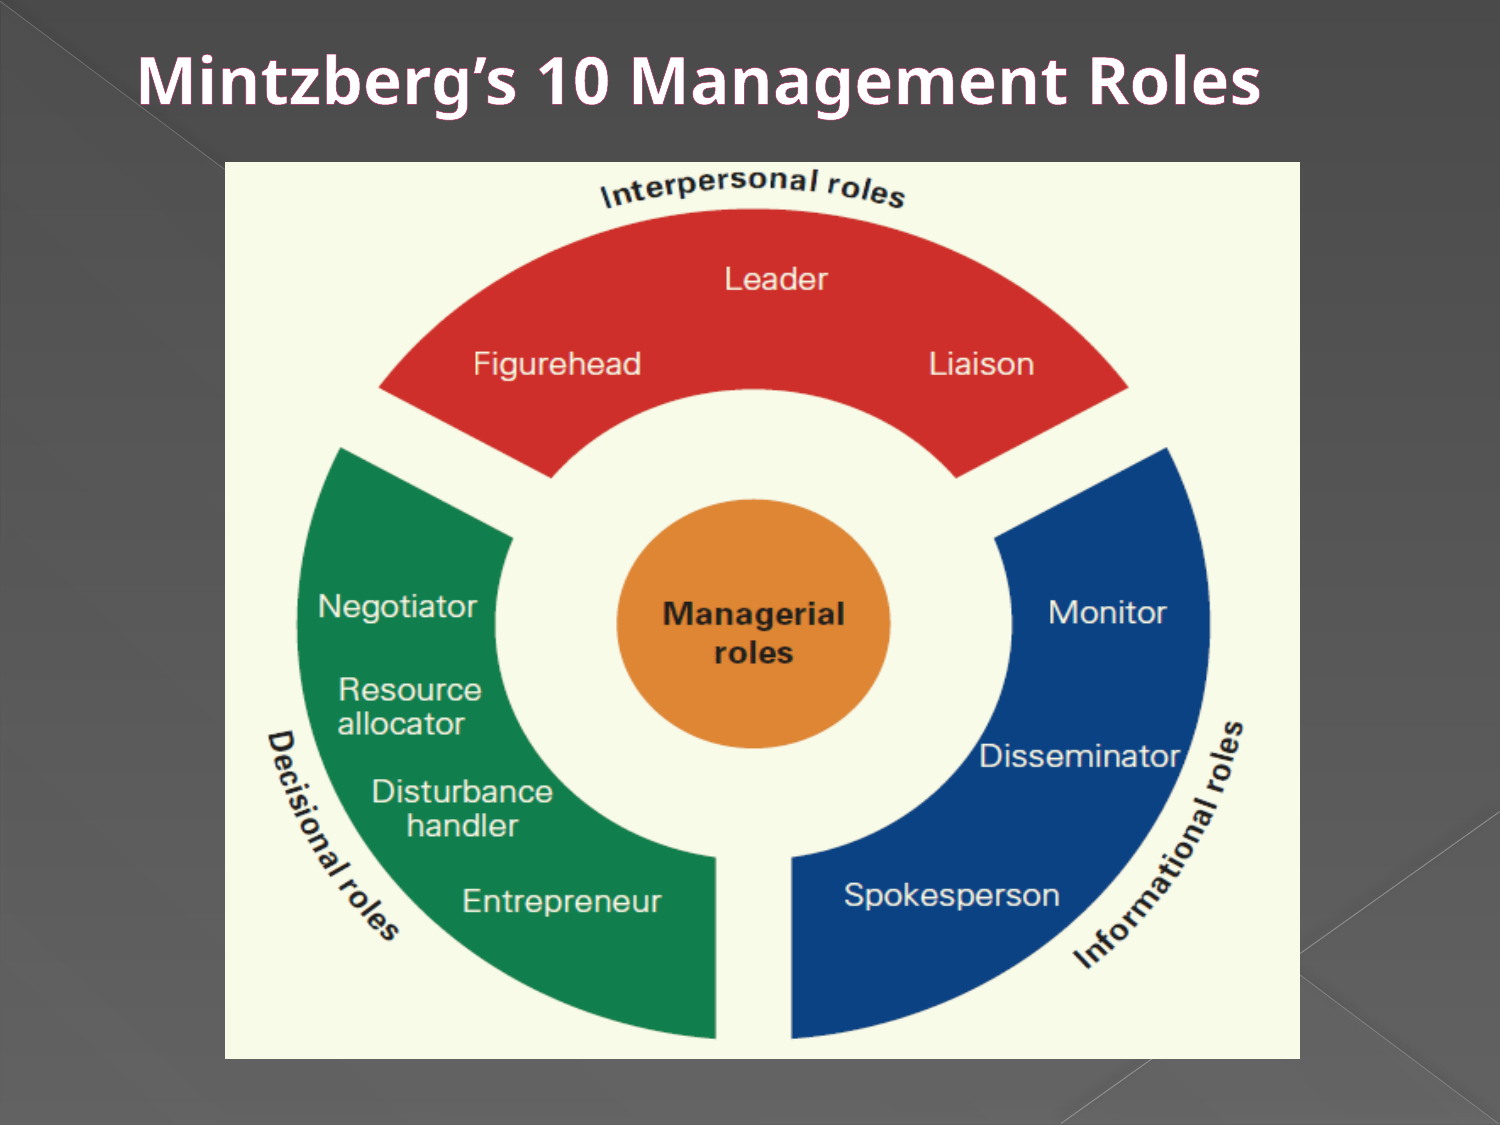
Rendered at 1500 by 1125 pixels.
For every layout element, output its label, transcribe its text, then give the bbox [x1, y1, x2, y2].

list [224, 162, 1301, 1060]
title Mintzberg’s 10 Management Roles [50, 0, 1413, 157]
